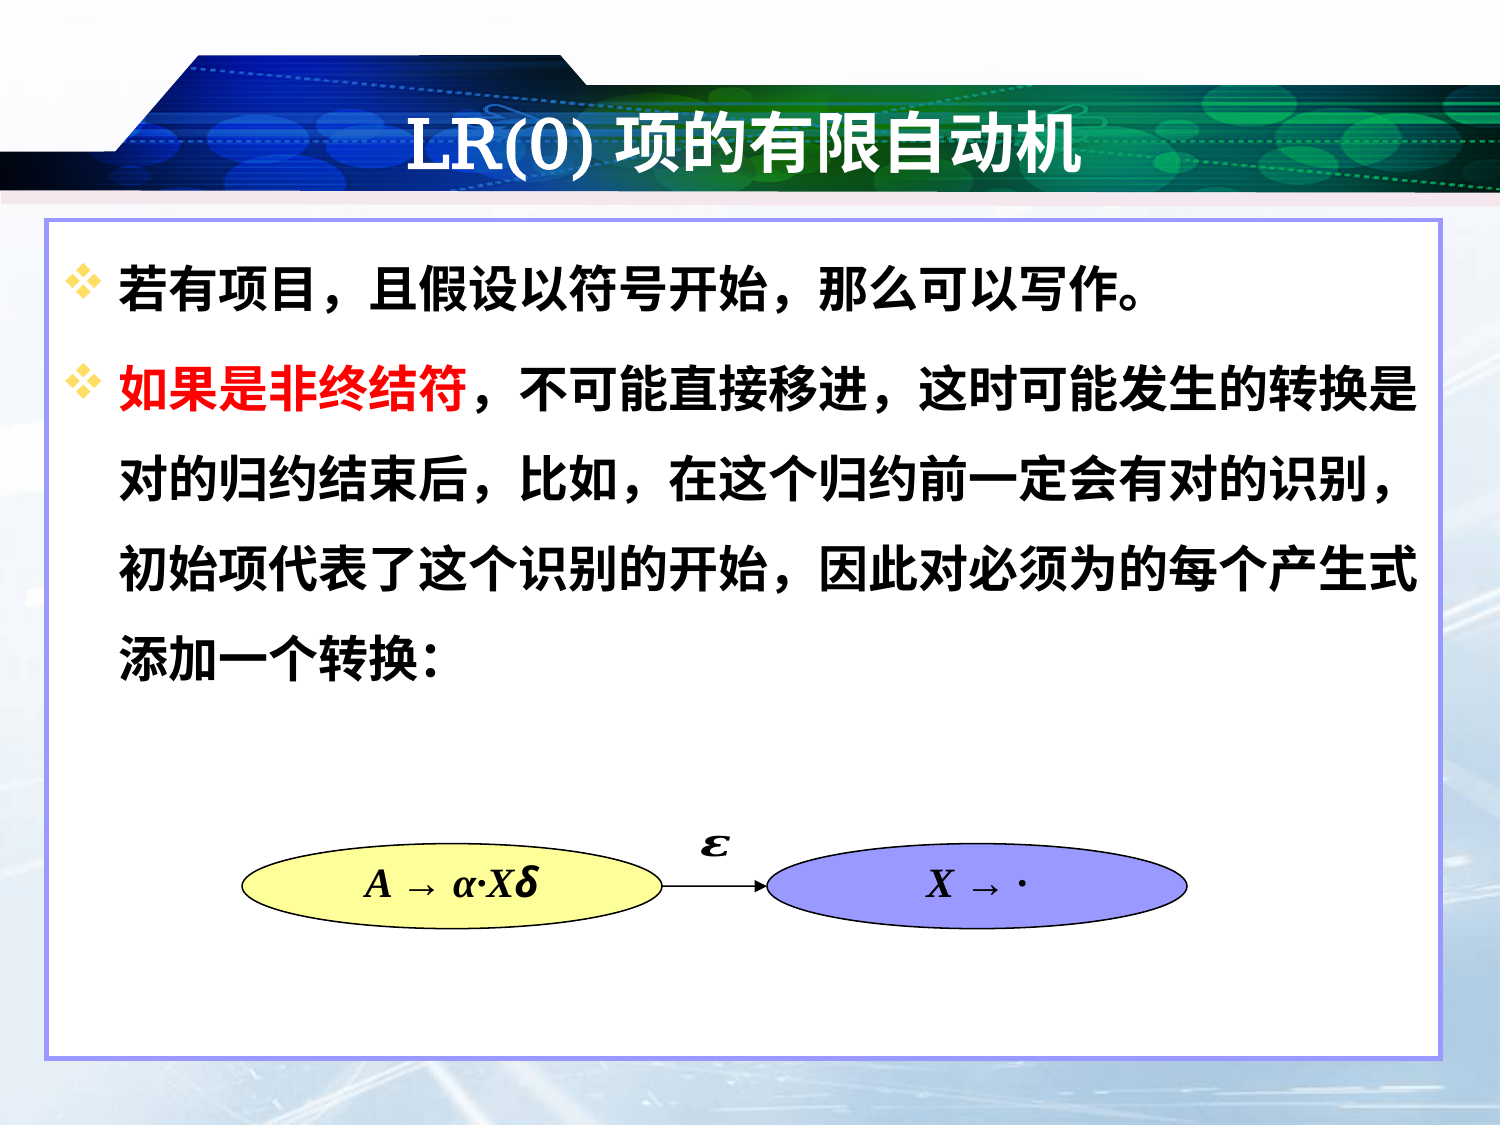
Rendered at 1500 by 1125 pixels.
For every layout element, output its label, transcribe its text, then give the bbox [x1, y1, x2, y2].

picture [0, 0, 1500, 1125]
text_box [241, 822, 1188, 929]
title LR(0)项的有限自动机 [99, 94, 1388, 188]
